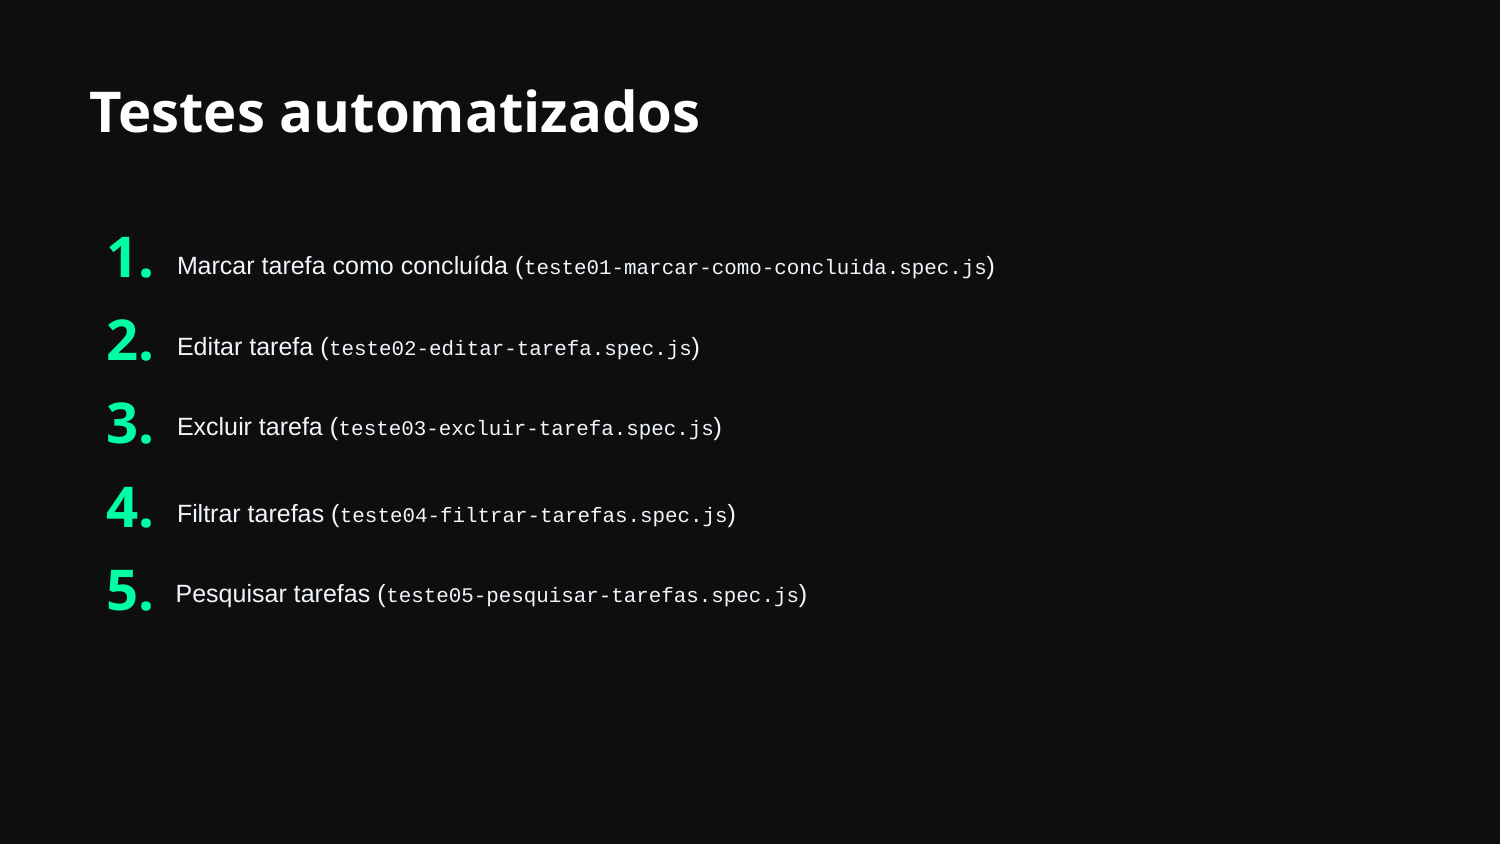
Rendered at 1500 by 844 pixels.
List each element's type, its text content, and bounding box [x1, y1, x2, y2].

title 4. [91, 455, 174, 530]
title 3. [91, 372, 174, 446]
subtitle Editar tarefa (teste02-editar-tarefa.spec.js) [162, 310, 1344, 384]
subtitle Marcar tarefa como concluída (teste01-marcar-como-concluida.spec.js) [162, 230, 1344, 304]
title 5. [91, 539, 174, 613]
title 1. [91, 206, 174, 280]
title 2. [91, 289, 174, 363]
subtitle Filtrar tarefas (teste04-filtrar-tarefas.spec.js) [162, 478, 1344, 552]
title Testes automatizados [0, 61, 1028, 156]
subtitle Excluir tarefa (teste03-excluir-tarefa.spec.js) [162, 391, 1344, 465]
subtitle Pesquisar tarefas (teste05-pesquisar-tarefas.spec.js) [160, 557, 1342, 631]
